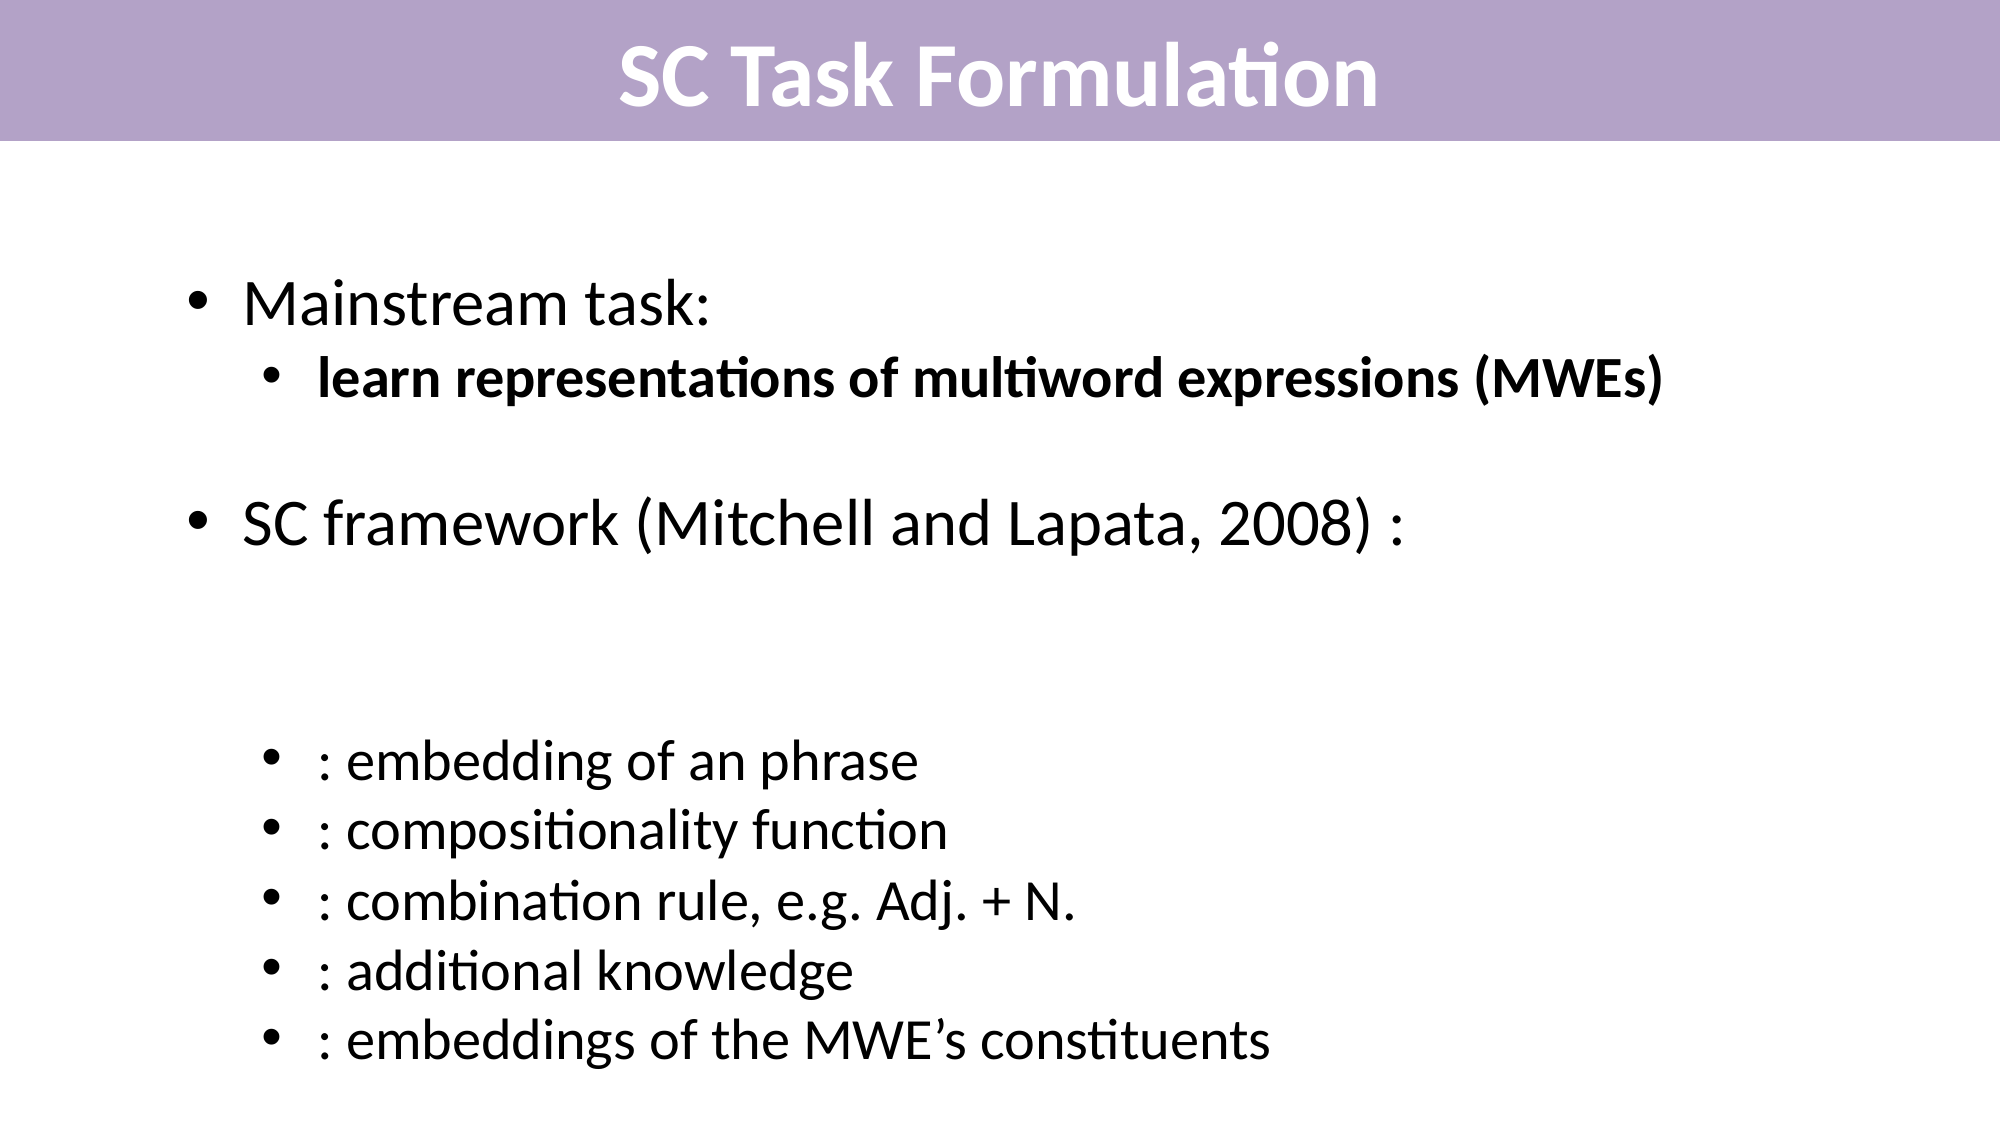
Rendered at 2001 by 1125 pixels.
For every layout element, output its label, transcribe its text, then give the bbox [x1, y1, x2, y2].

text_box SC Task Formulation [0, 0, 2000, 141]
